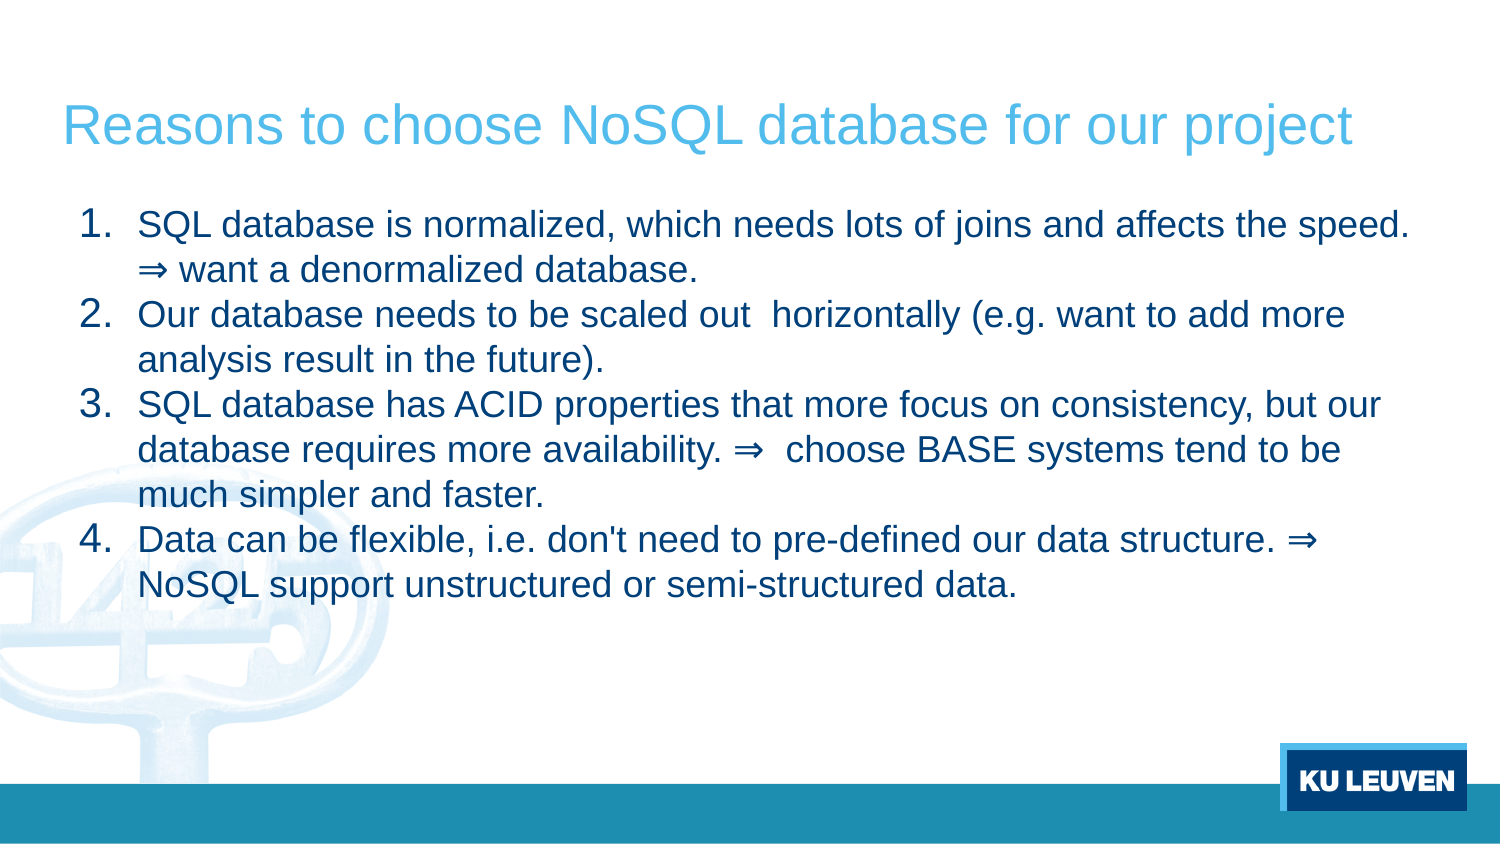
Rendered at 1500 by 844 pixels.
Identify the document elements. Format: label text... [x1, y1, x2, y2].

title Reasons to choose NoSQL database for our project [51, 72, 1449, 167]
picture [0, 449, 407, 783]
list SQL database is normalized, which needs lots of joins and affects the speed. ⇒ want a denormalized database. Our database needs to be scaled out horizontally (e.g. want to add more analysis result in the future). SQL database has ACID properties that more focus on consistency, but our database requires more availability. ⇒ choose BASE systems tend to be much simpler and faster. Data can be flexible, i.e. don't need to pre-defined our data structure. ⇒ NoSQL support unstructured or semi-structured data. [51, 189, 1449, 750]
picture [1280, 743, 1467, 811]
